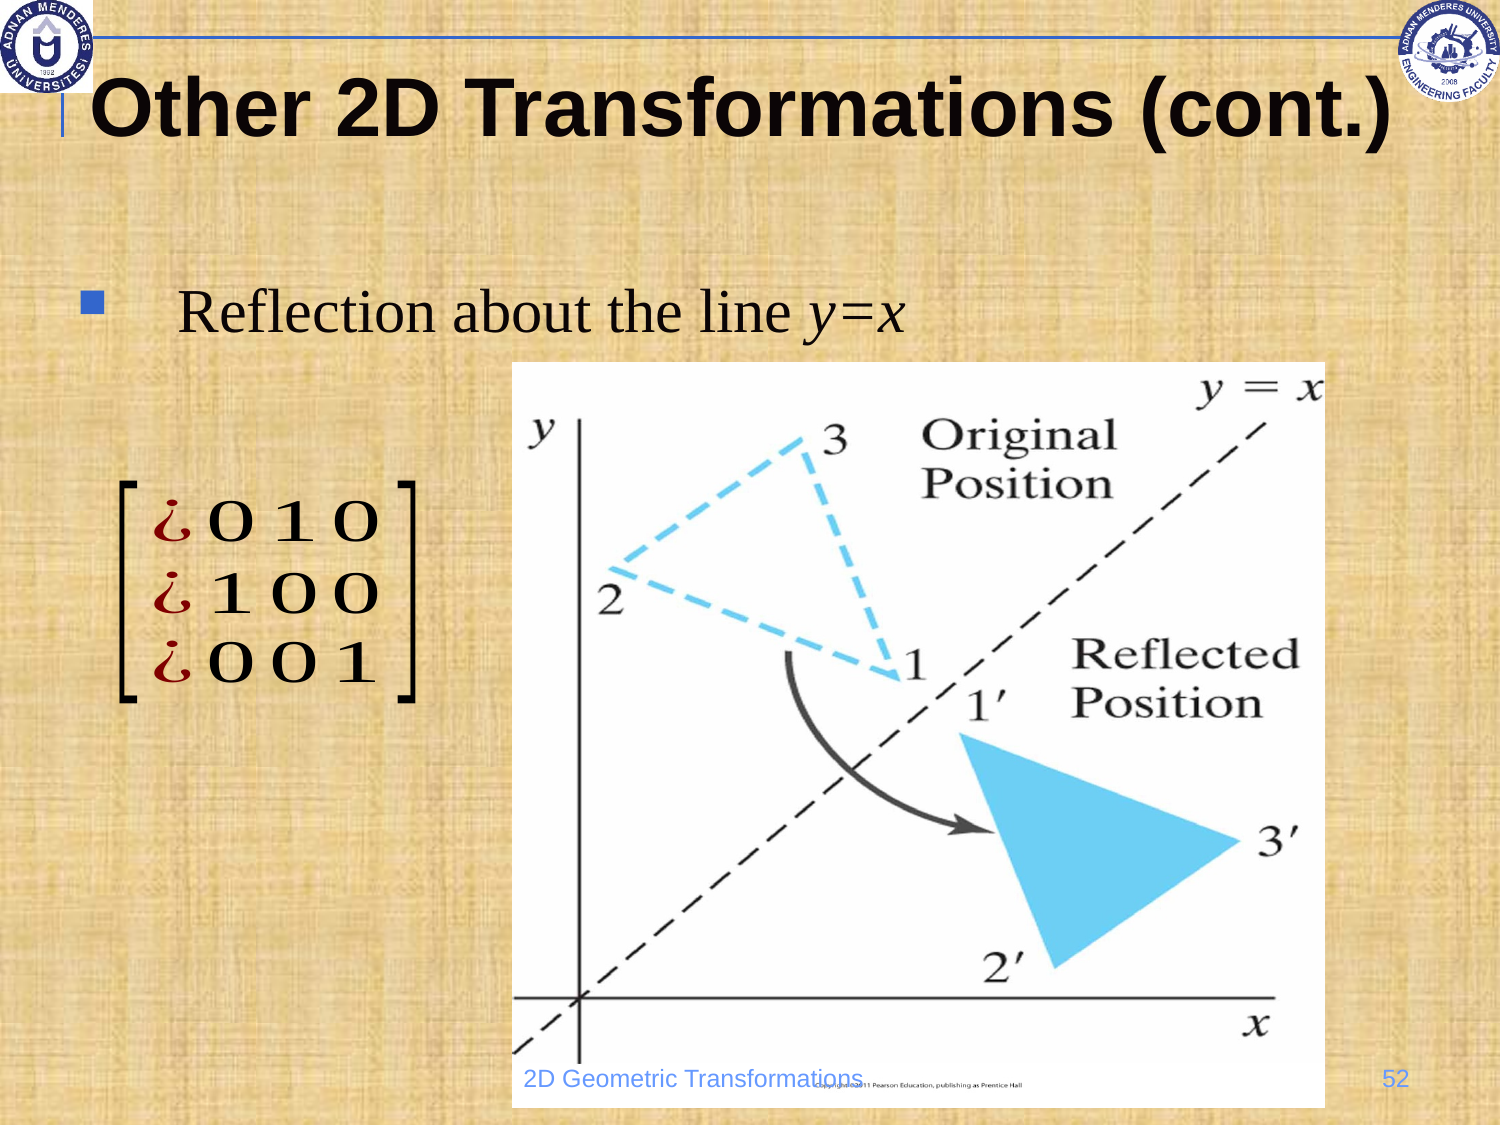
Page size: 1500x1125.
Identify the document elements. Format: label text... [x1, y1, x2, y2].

list Reflection about the line y=x [62, 262, 1408, 430]
picture [0, 0, 1500, 1125]
slide_number 52 [1329, 1025, 1425, 1100]
text_box Other 2D Transformations (cont.) [74, 45, 1425, 233]
